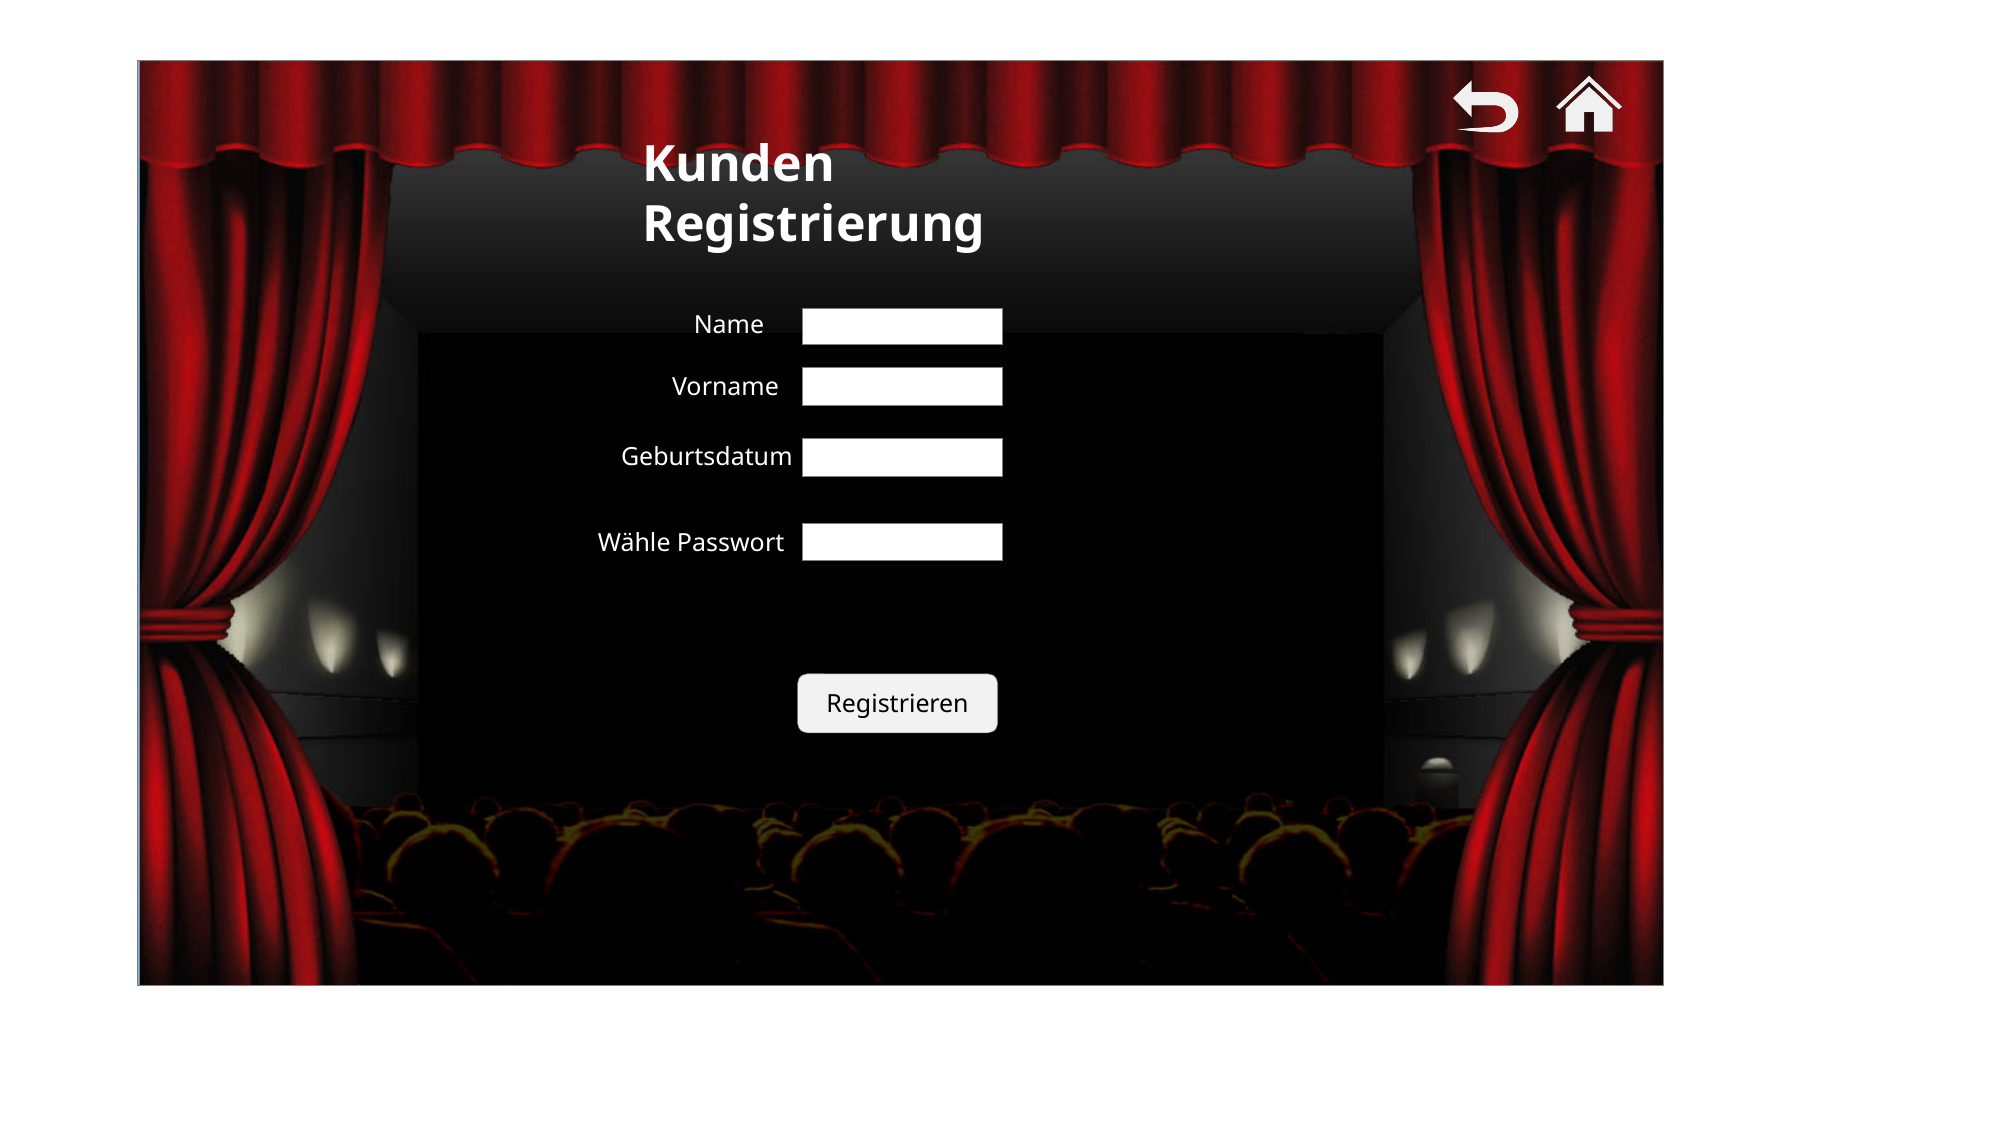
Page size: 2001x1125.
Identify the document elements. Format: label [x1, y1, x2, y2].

text_box [137, 60, 1664, 986]
picture [1551, 66, 1626, 141]
picture [1448, 69, 1524, 144]
text_box [802, 308, 1003, 561]
